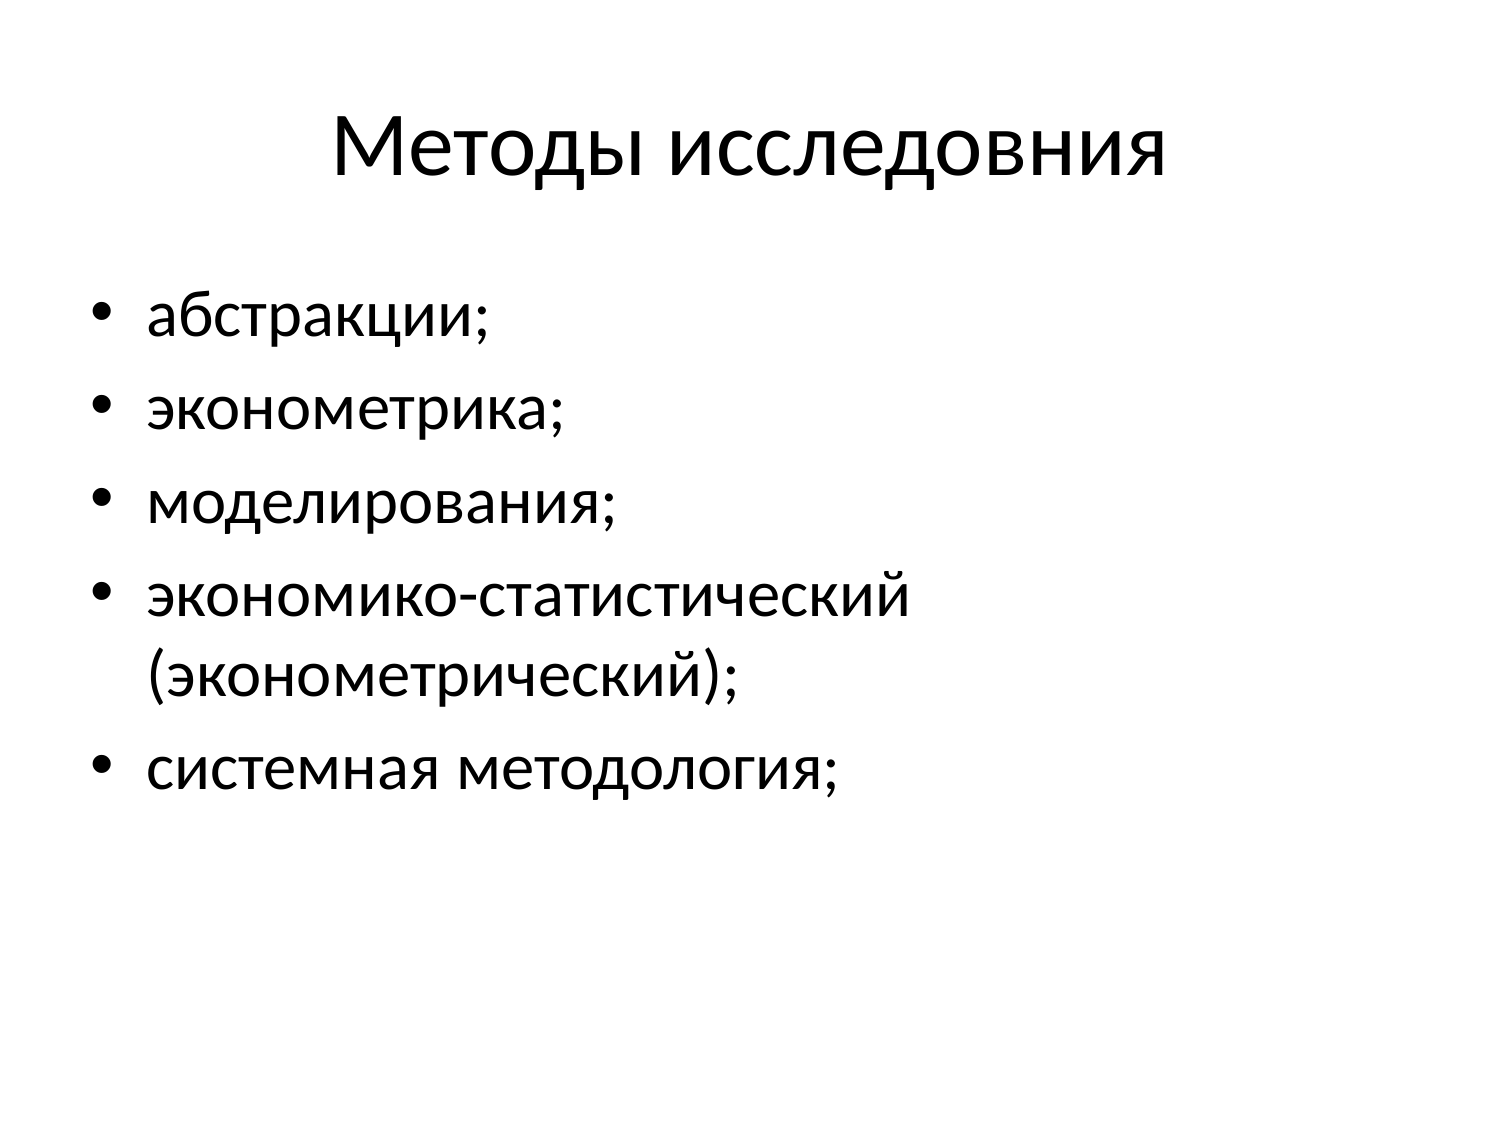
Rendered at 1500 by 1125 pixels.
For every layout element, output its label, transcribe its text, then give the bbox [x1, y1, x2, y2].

title Методы исследовния [75, 45, 1425, 233]
list абстракции; эконометрика; моделирования; экономико-статистический (эконометрический); системная методология; [75, 262, 1425, 1005]
